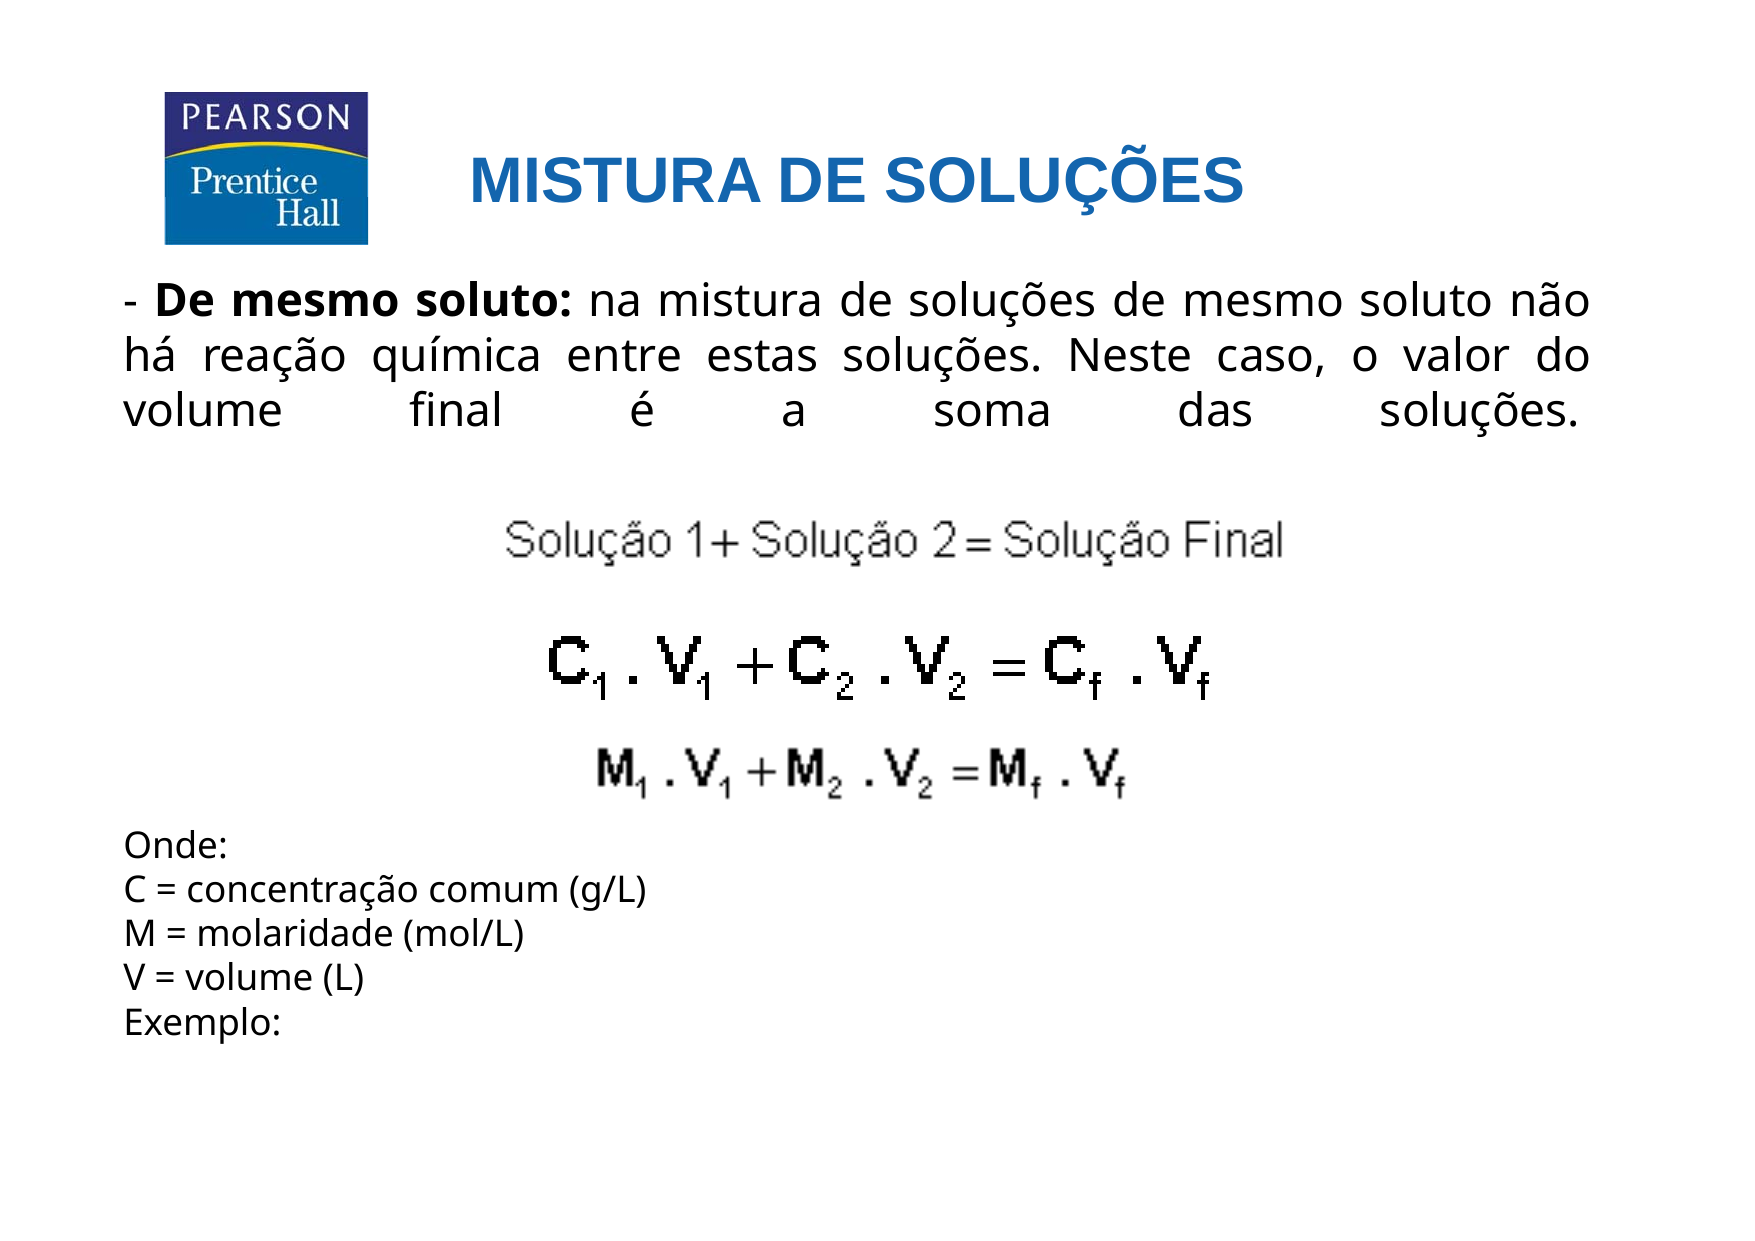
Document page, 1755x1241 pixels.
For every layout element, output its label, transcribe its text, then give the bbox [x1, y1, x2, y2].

text_box MISTURA DE SOLUÇÕES - De mesmo soluto: na mistura de soluções de mesmo soluto não há reação química entre estas soluções. Neste caso, o valor do volume final é a soma das soluções. Onde: C = concentração comum (g/L) M = molaridade (mol/L) V = volume (L) Exemplo: [108, 130, 1607, 1050]
picture [538, 620, 1225, 713]
picture [499, 515, 1294, 579]
picture [590, 737, 1138, 810]
picture [164, 92, 369, 130]
